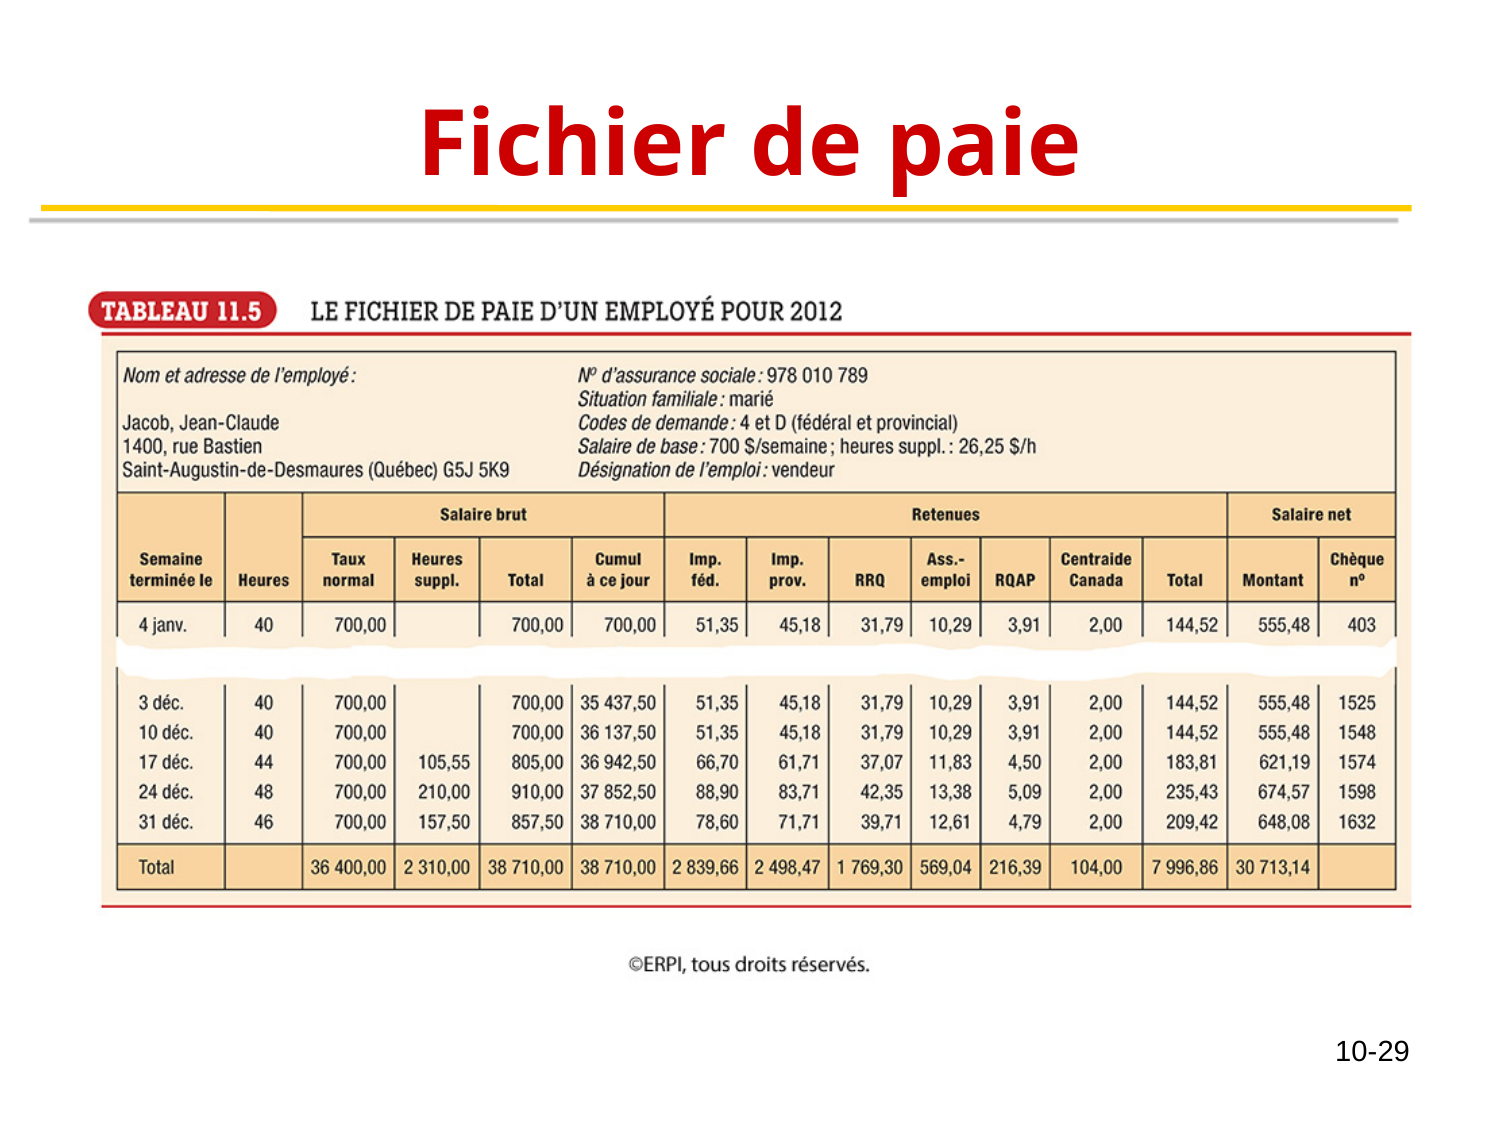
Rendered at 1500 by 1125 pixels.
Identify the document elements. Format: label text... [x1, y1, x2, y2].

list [74, 278, 1426, 989]
title Fichier de paie [75, 45, 1425, 233]
slide_number 10-29 [1074, 1024, 1425, 1103]
